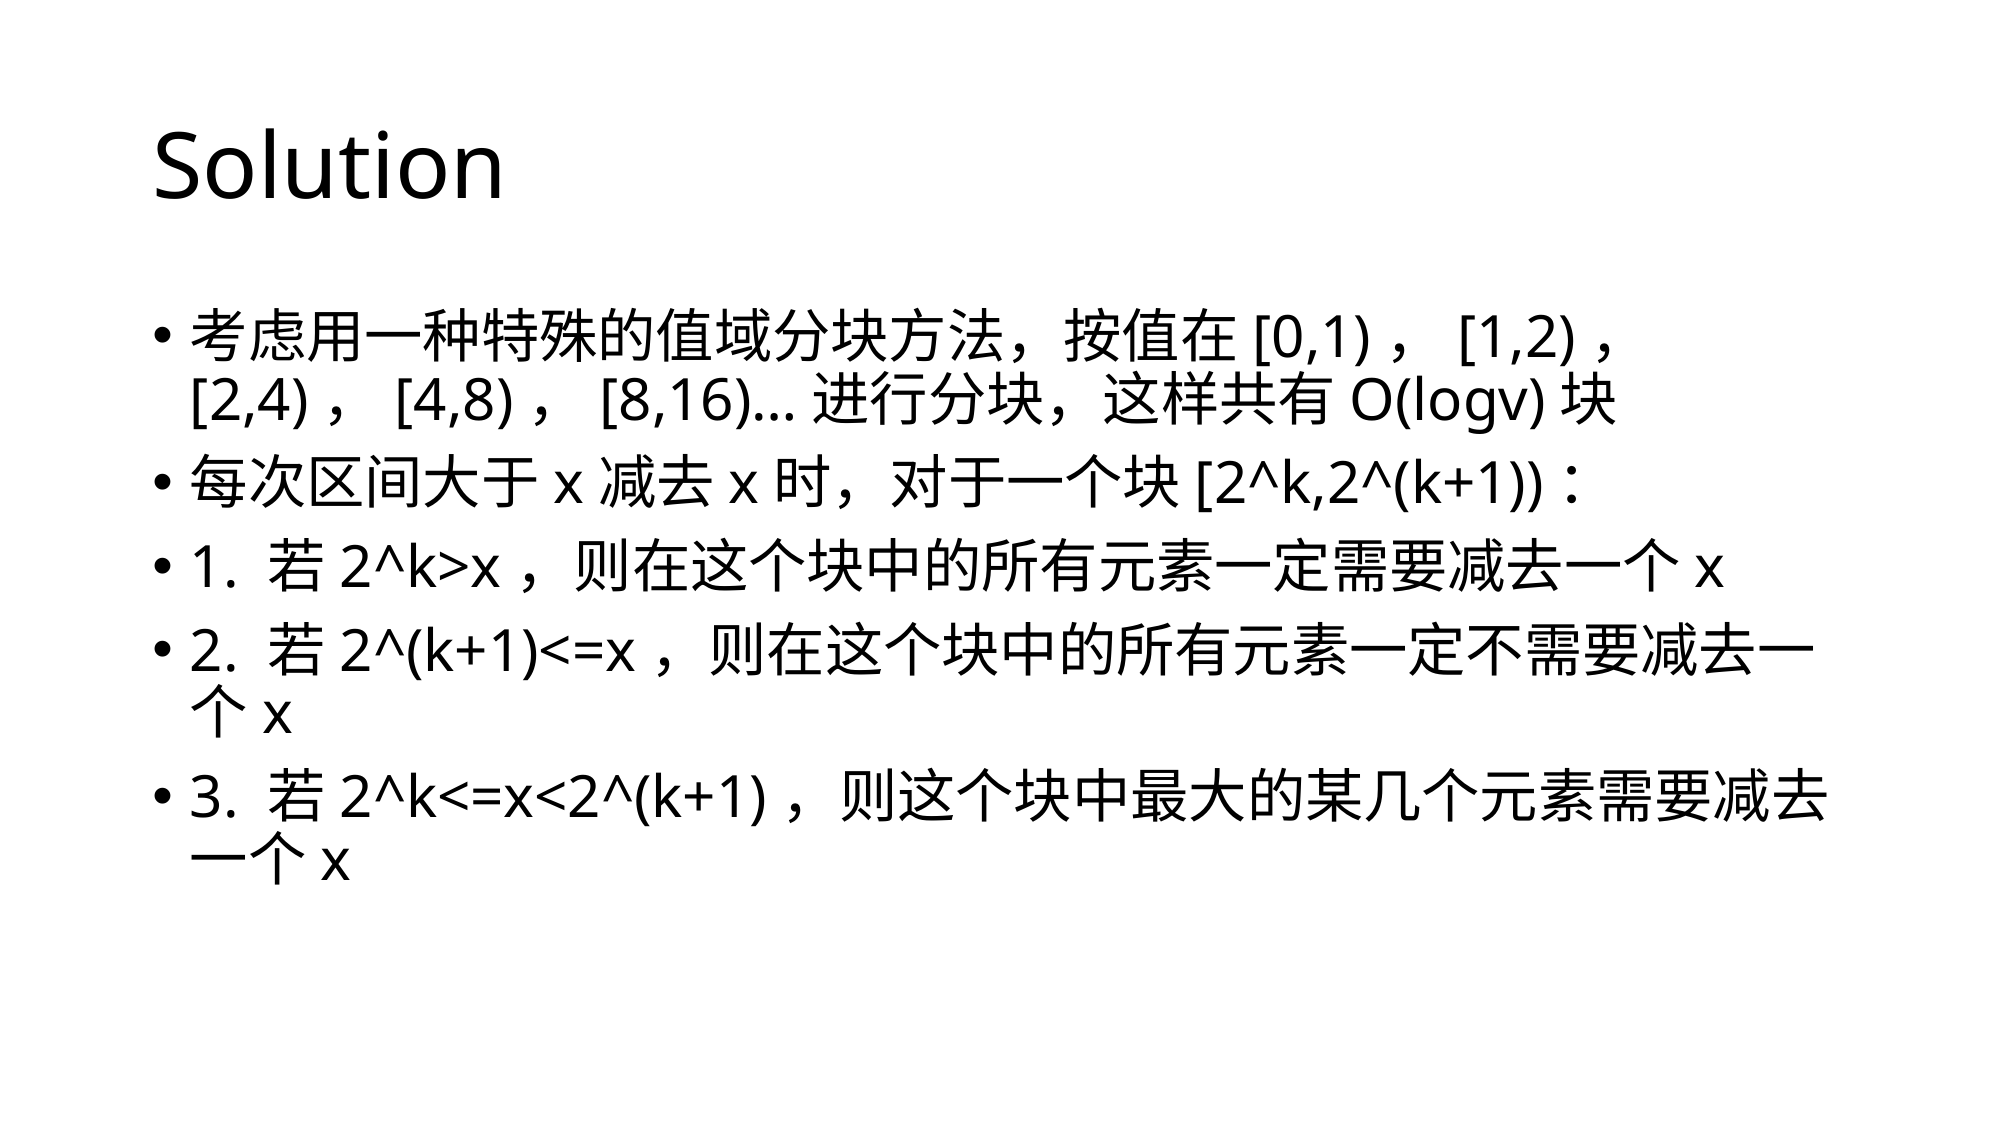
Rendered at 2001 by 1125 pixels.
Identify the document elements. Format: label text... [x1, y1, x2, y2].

title Solution [137, 59, 1863, 278]
list 考虑用一种特殊的值域分块方法，按值在[0,1)，[1,2)，[2,4)，[4,8)，[8,16)…进行分块，这样共有O(logv)块 每次区间大于x减去x时，对于一个块[2^k,2^(k+1))： 1. 若2^k>x，则在这个块中的所有元素一定需要减去一个x 2. 若2^(k+1)<=x，则在这个块中的所有元素一定不需要减去一个x 3. 若2^k<=x<2^(k+1)，则这个块中最大的某几个元素需要减去一个x [137, 299, 1863, 1014]
